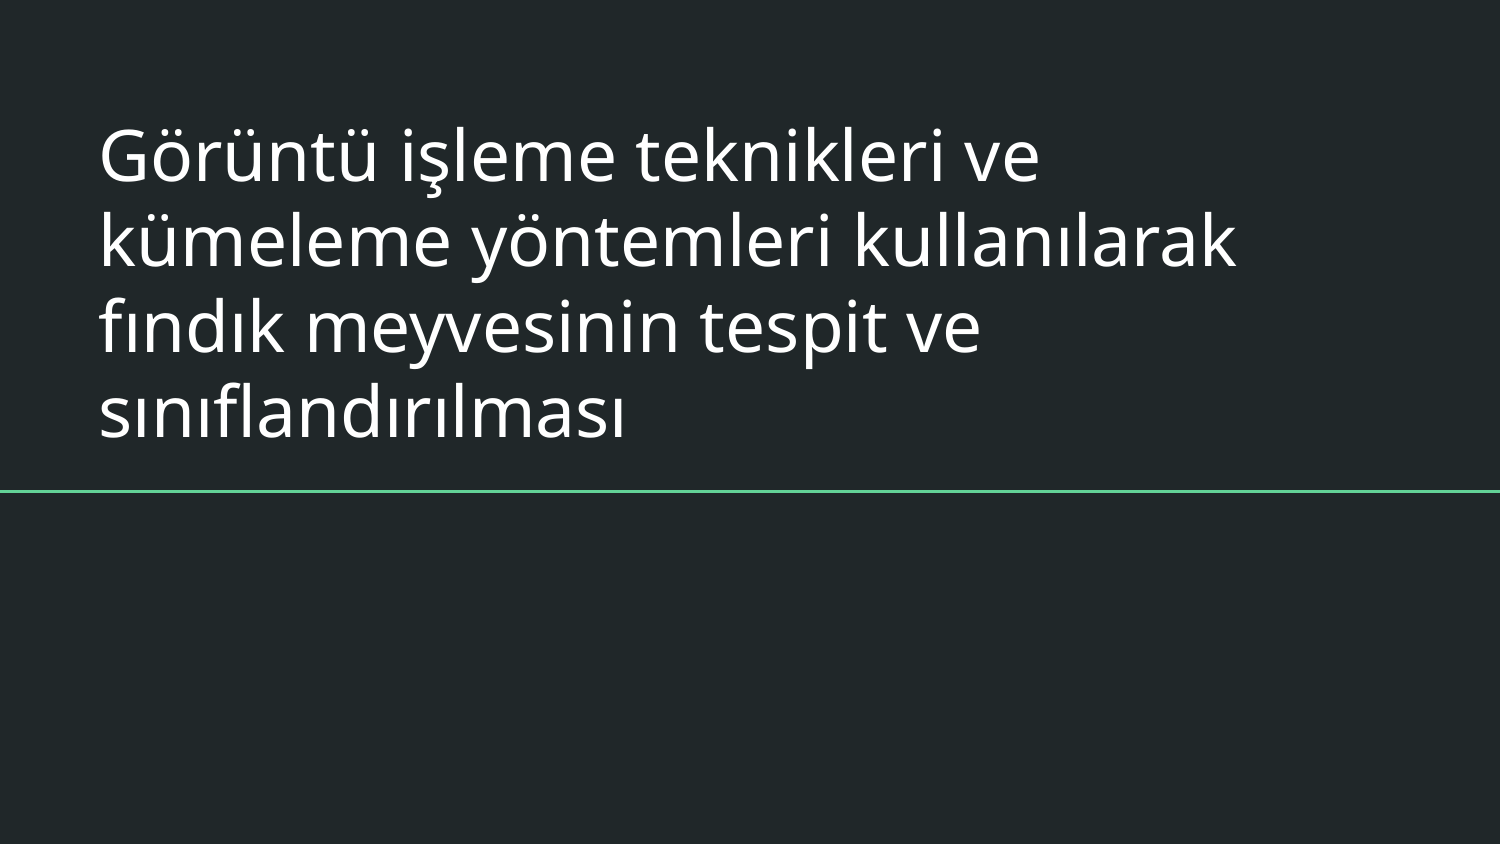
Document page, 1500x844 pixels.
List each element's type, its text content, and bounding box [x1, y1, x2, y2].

title Görüntü işleme teknikleri ve kümeleme yöntemleri kullanılarak fındık meyvesinin tespit ve sınıflandırılması [83, 206, 1417, 467]
